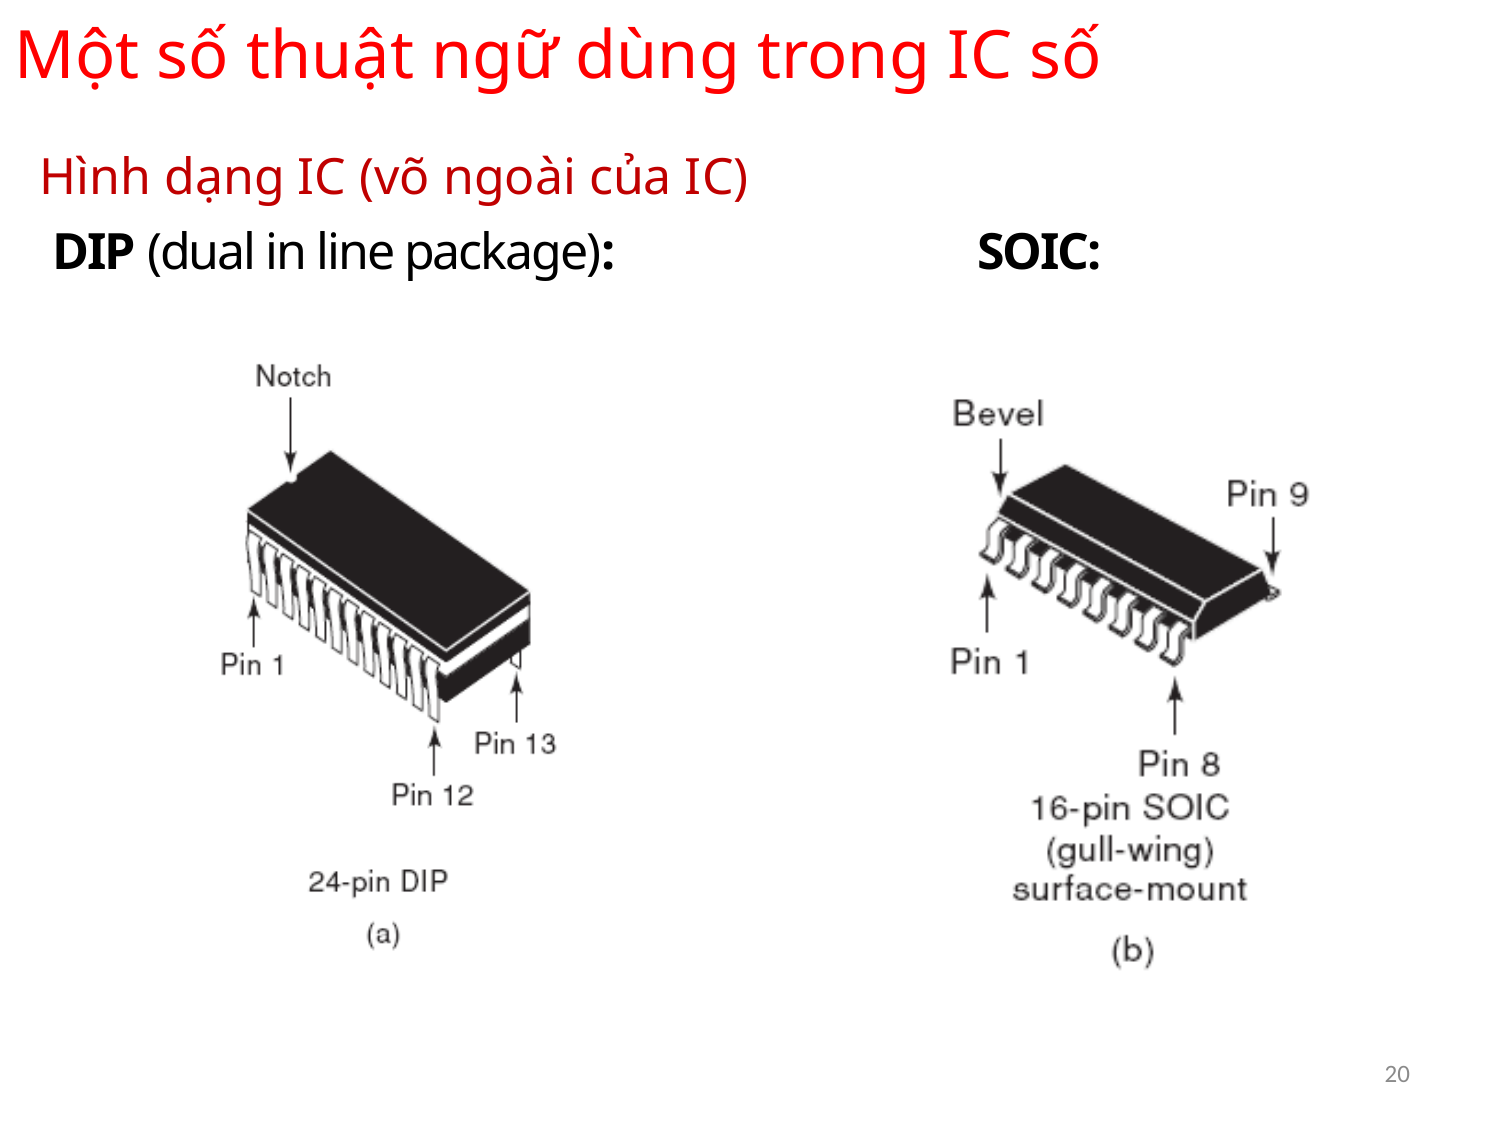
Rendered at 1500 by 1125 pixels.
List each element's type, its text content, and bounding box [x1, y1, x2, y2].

text_box Một số thuật ngữ dùng trong IC số [0, 4, 1313, 99]
picture [187, 339, 576, 961]
text_box Hình dạng IC (võ ngoài của IC) [24, 136, 1225, 212]
picture [849, 337, 1353, 988]
slide_number 20 [1074, 1042, 1425, 1103]
text_box SOIC: [962, 212, 1425, 288]
text_box DIP (dual in line package): [37, 212, 962, 288]
